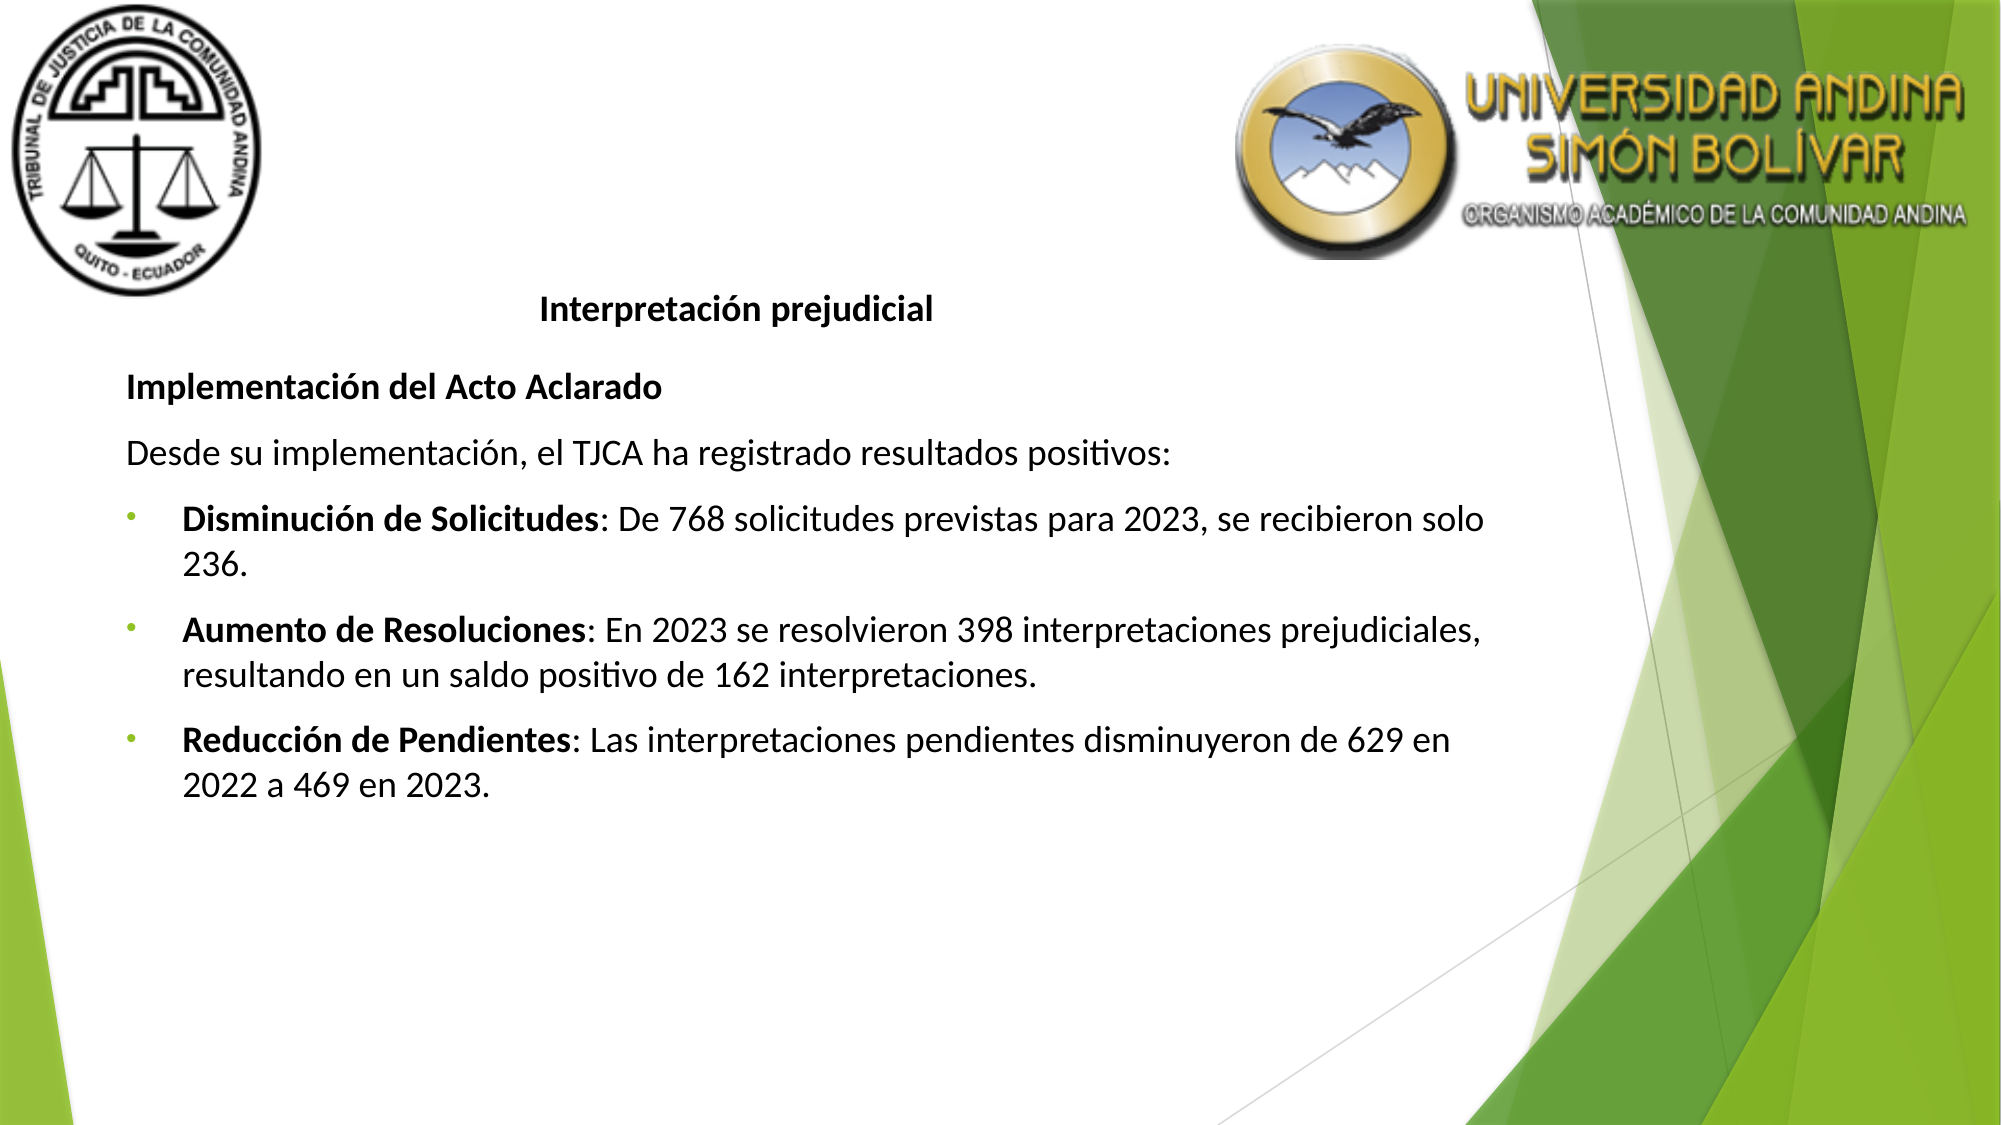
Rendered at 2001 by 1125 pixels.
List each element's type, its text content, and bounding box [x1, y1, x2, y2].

picture [1235, 41, 2000, 260]
title Interpretación prejudicial [524, 276, 1935, 493]
picture [0, 2, 286, 299]
list Implementación del Acto Aclarado Desde su implementación, el TJCA ha registrado resultados positivos: Disminución de Solicitudes: De 768 solicitudes previstas para 2023, se recibieron solo 236. Aumento de Resoluciones: En 2023 se resolvieron 398 interpretaciones prejudiciales, resultando en un saldo positivo de 162 interpretaciones. Reducción de Pendientes: Las interpretaciones pendientes disminuyeron de 629 en 2022 a 469 en 2023. [111, 354, 1522, 992]
